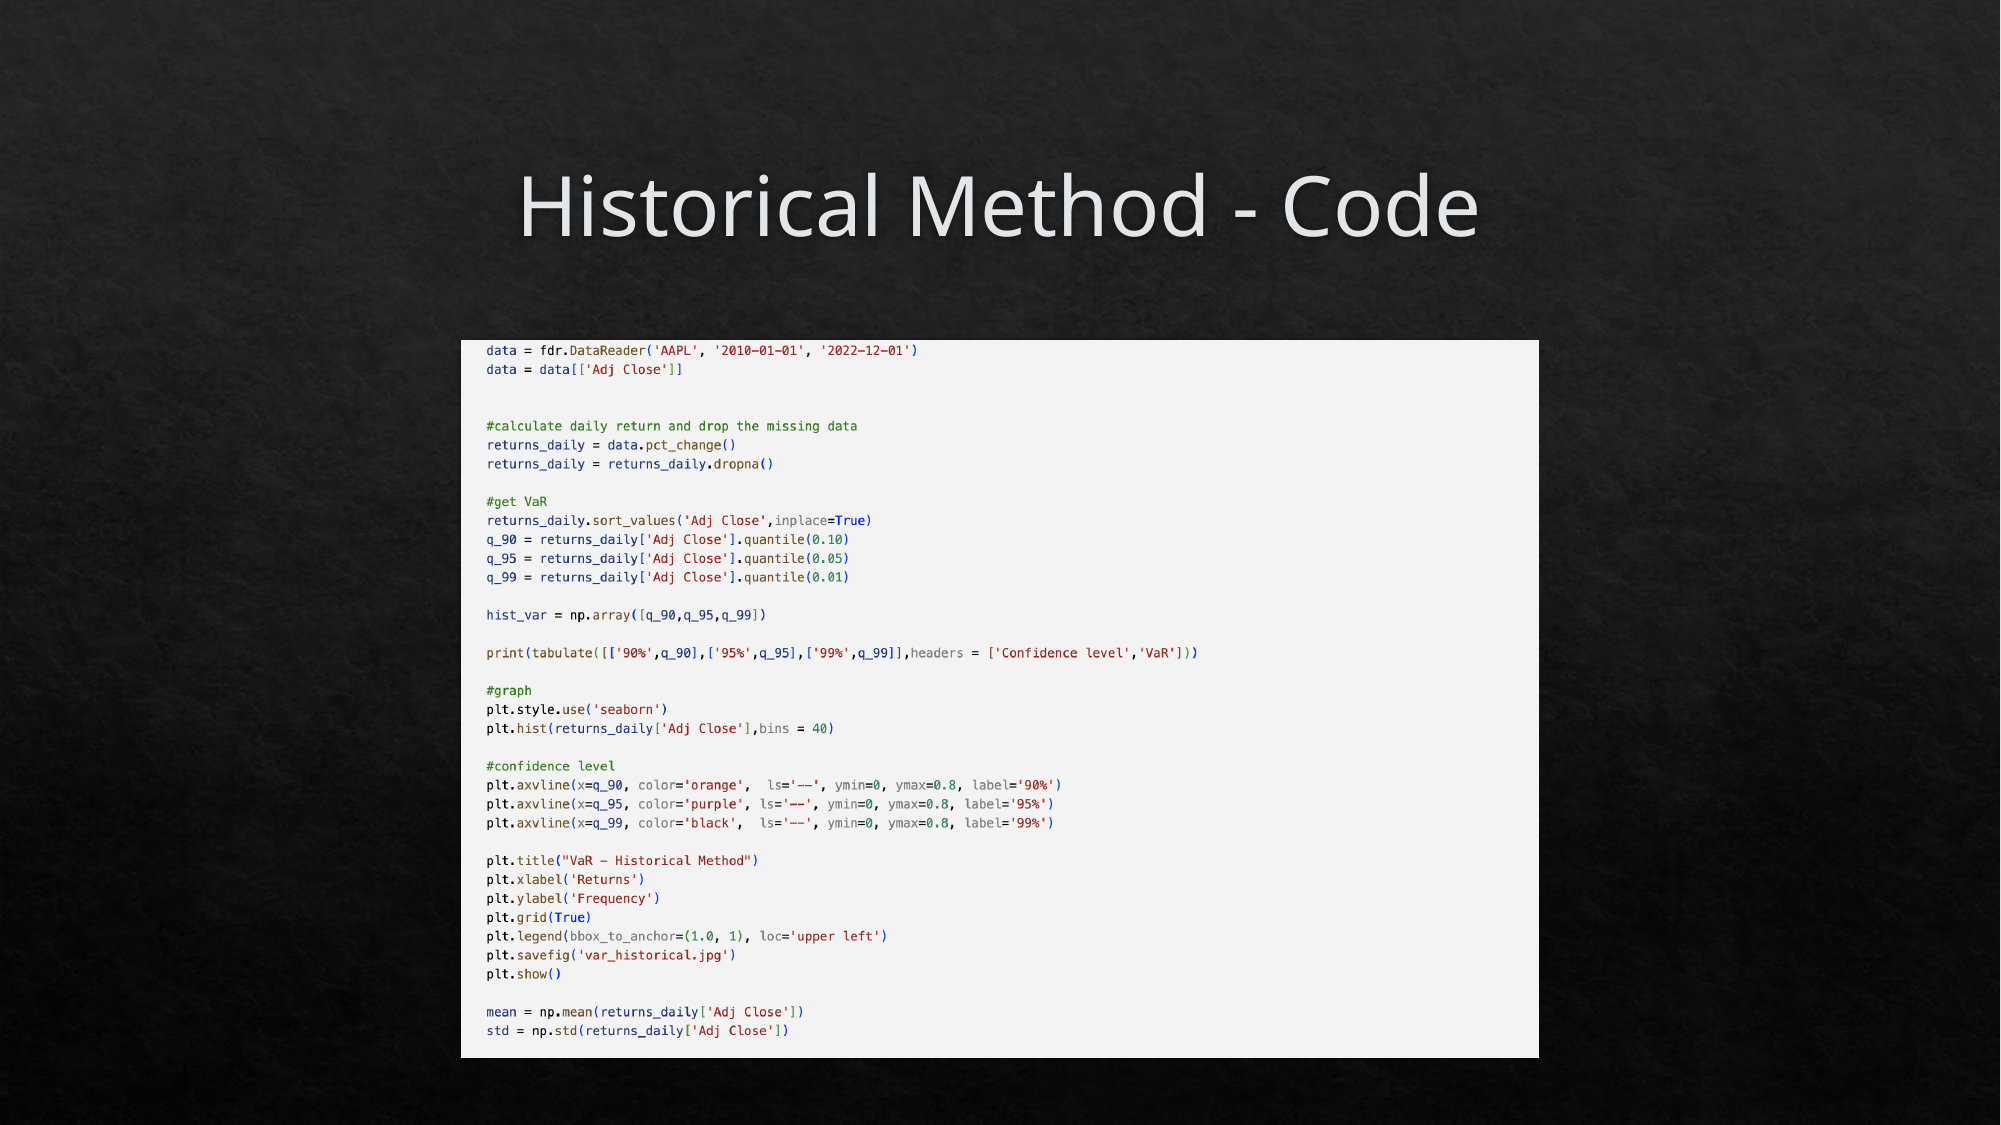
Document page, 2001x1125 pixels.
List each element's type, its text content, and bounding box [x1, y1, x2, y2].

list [460, 340, 1540, 1058]
title Historical Method - Code [149, 99, 1849, 307]
